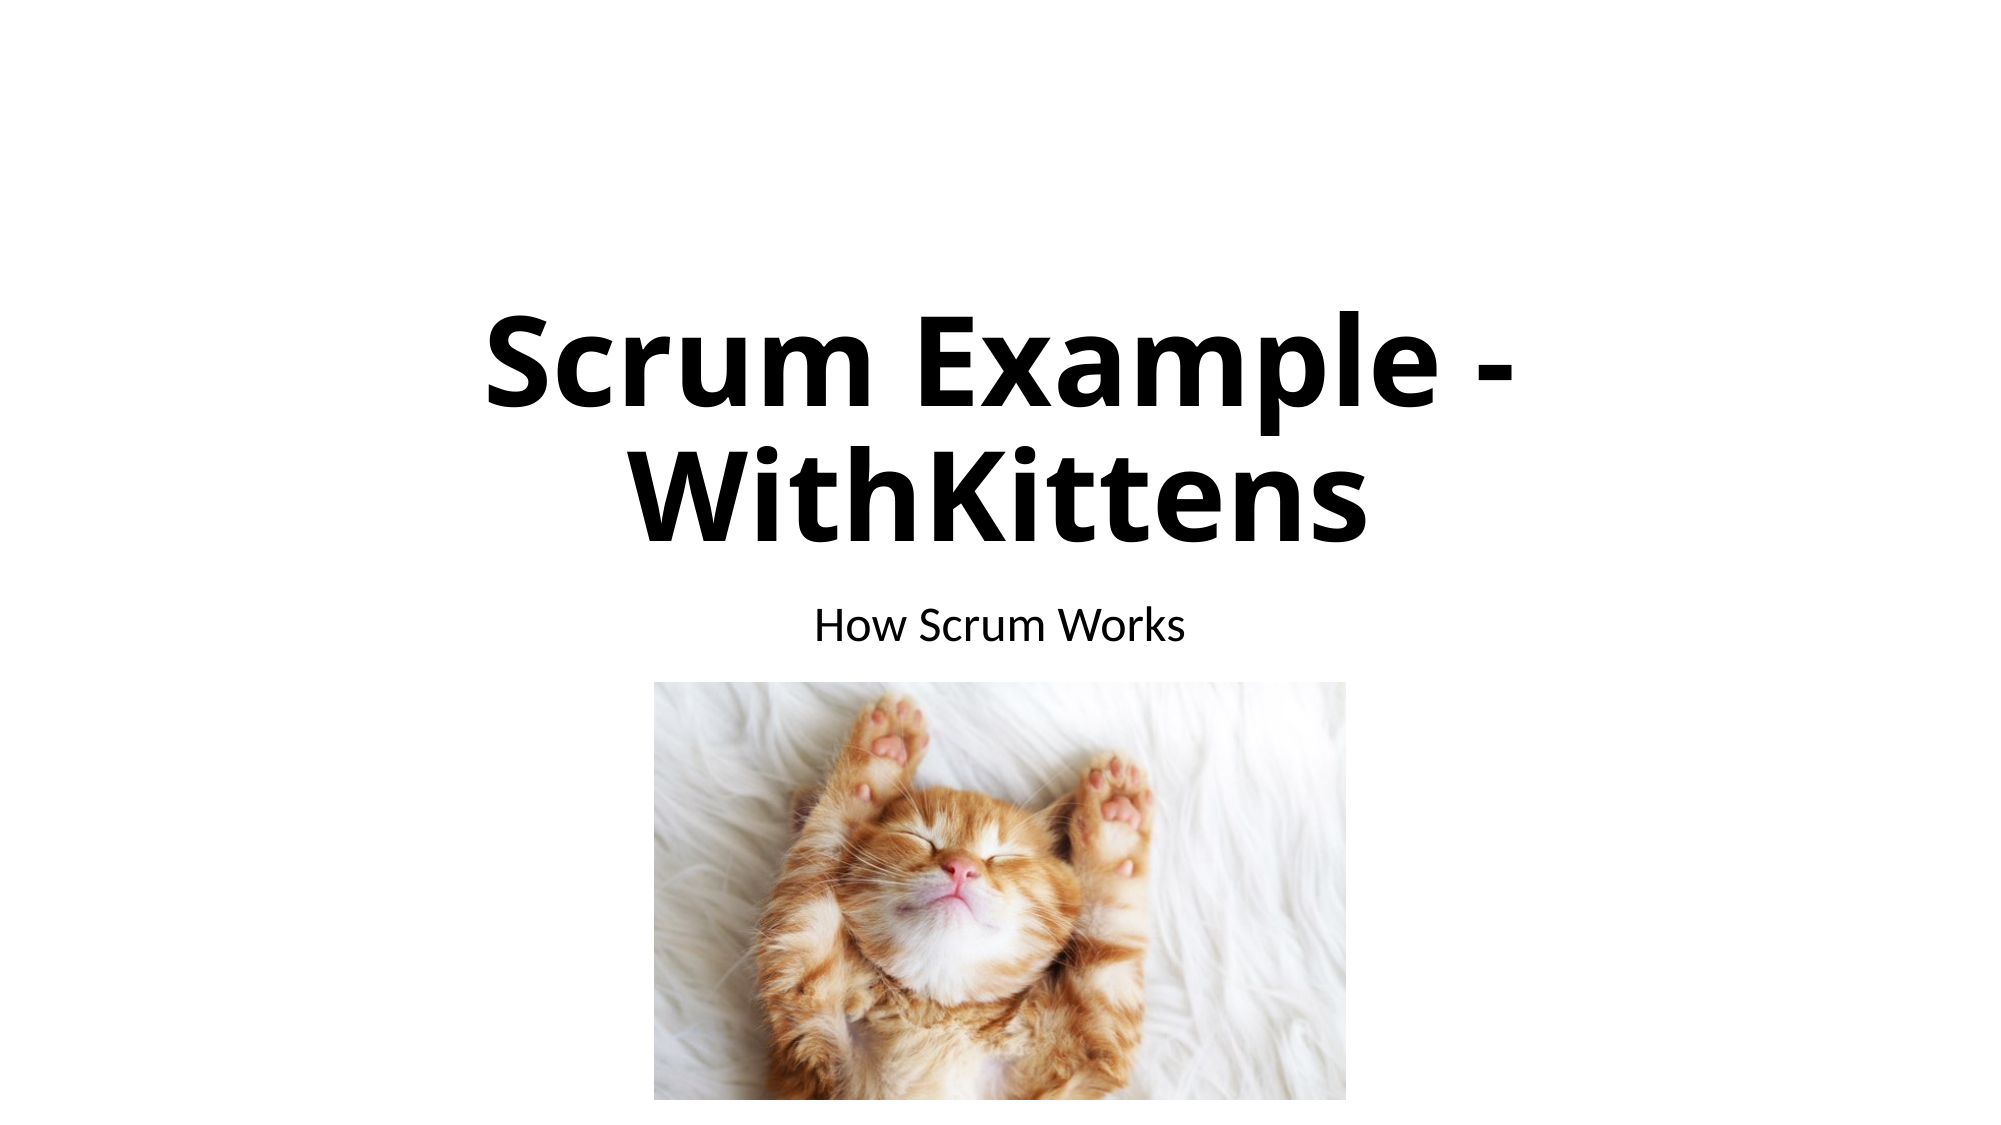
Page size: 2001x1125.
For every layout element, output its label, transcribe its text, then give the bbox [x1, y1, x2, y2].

picture [654, 682, 1346, 1100]
title Scrum Example - WithKittens [249, 184, 1750, 576]
subtitle How Scrum Works [249, 590, 1750, 863]
